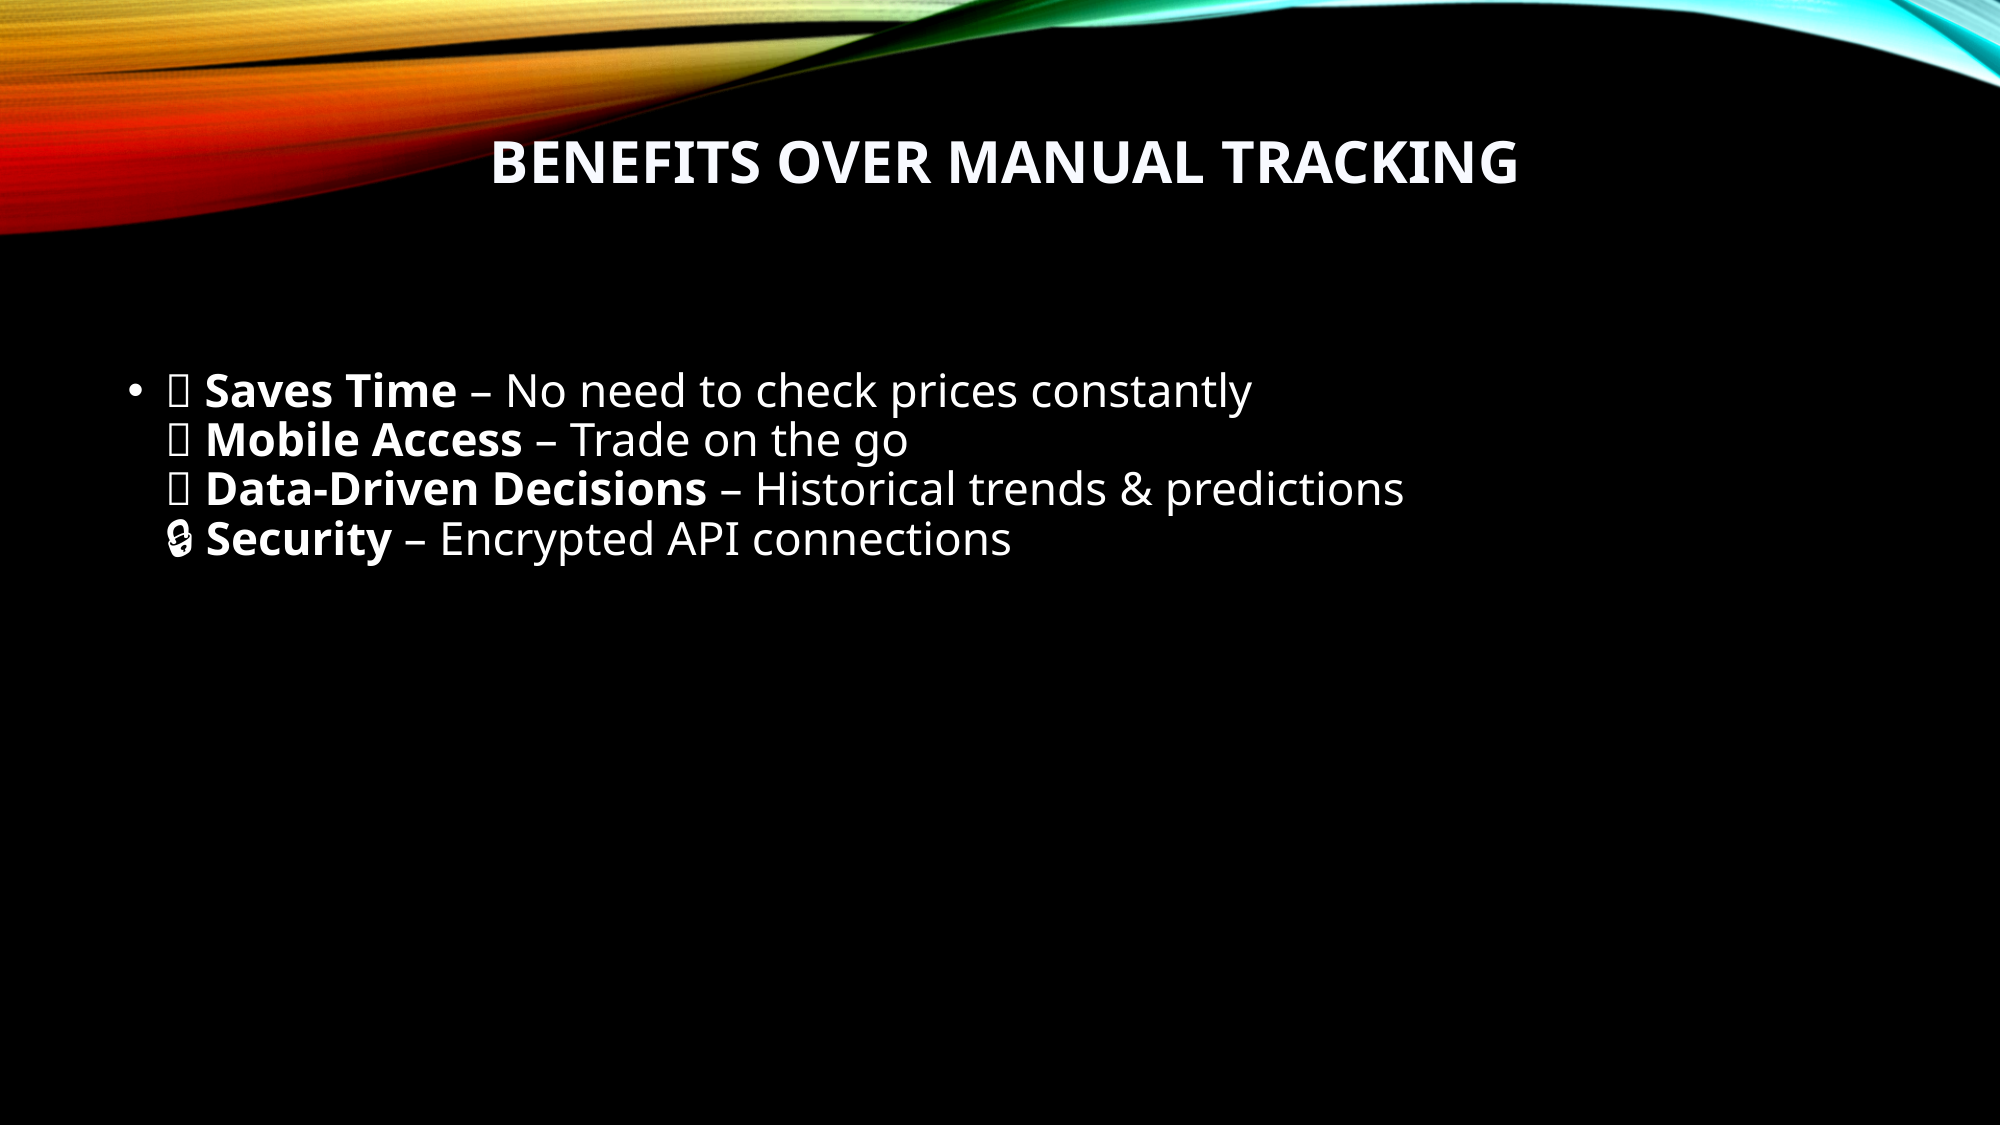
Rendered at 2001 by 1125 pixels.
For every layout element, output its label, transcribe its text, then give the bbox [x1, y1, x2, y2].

picture [0, 0, 2000, 237]
title Benefits Over Manual Tracking [474, 125, 1888, 338]
list 🚀 Saves Time – No need to check prices constantly 📲 Mobile Access – Trade on the go 💡 Data-Driven Decisions – Historical trends & predictions 🔒 Security – Encrypted API connections [112, 360, 1888, 1021]
